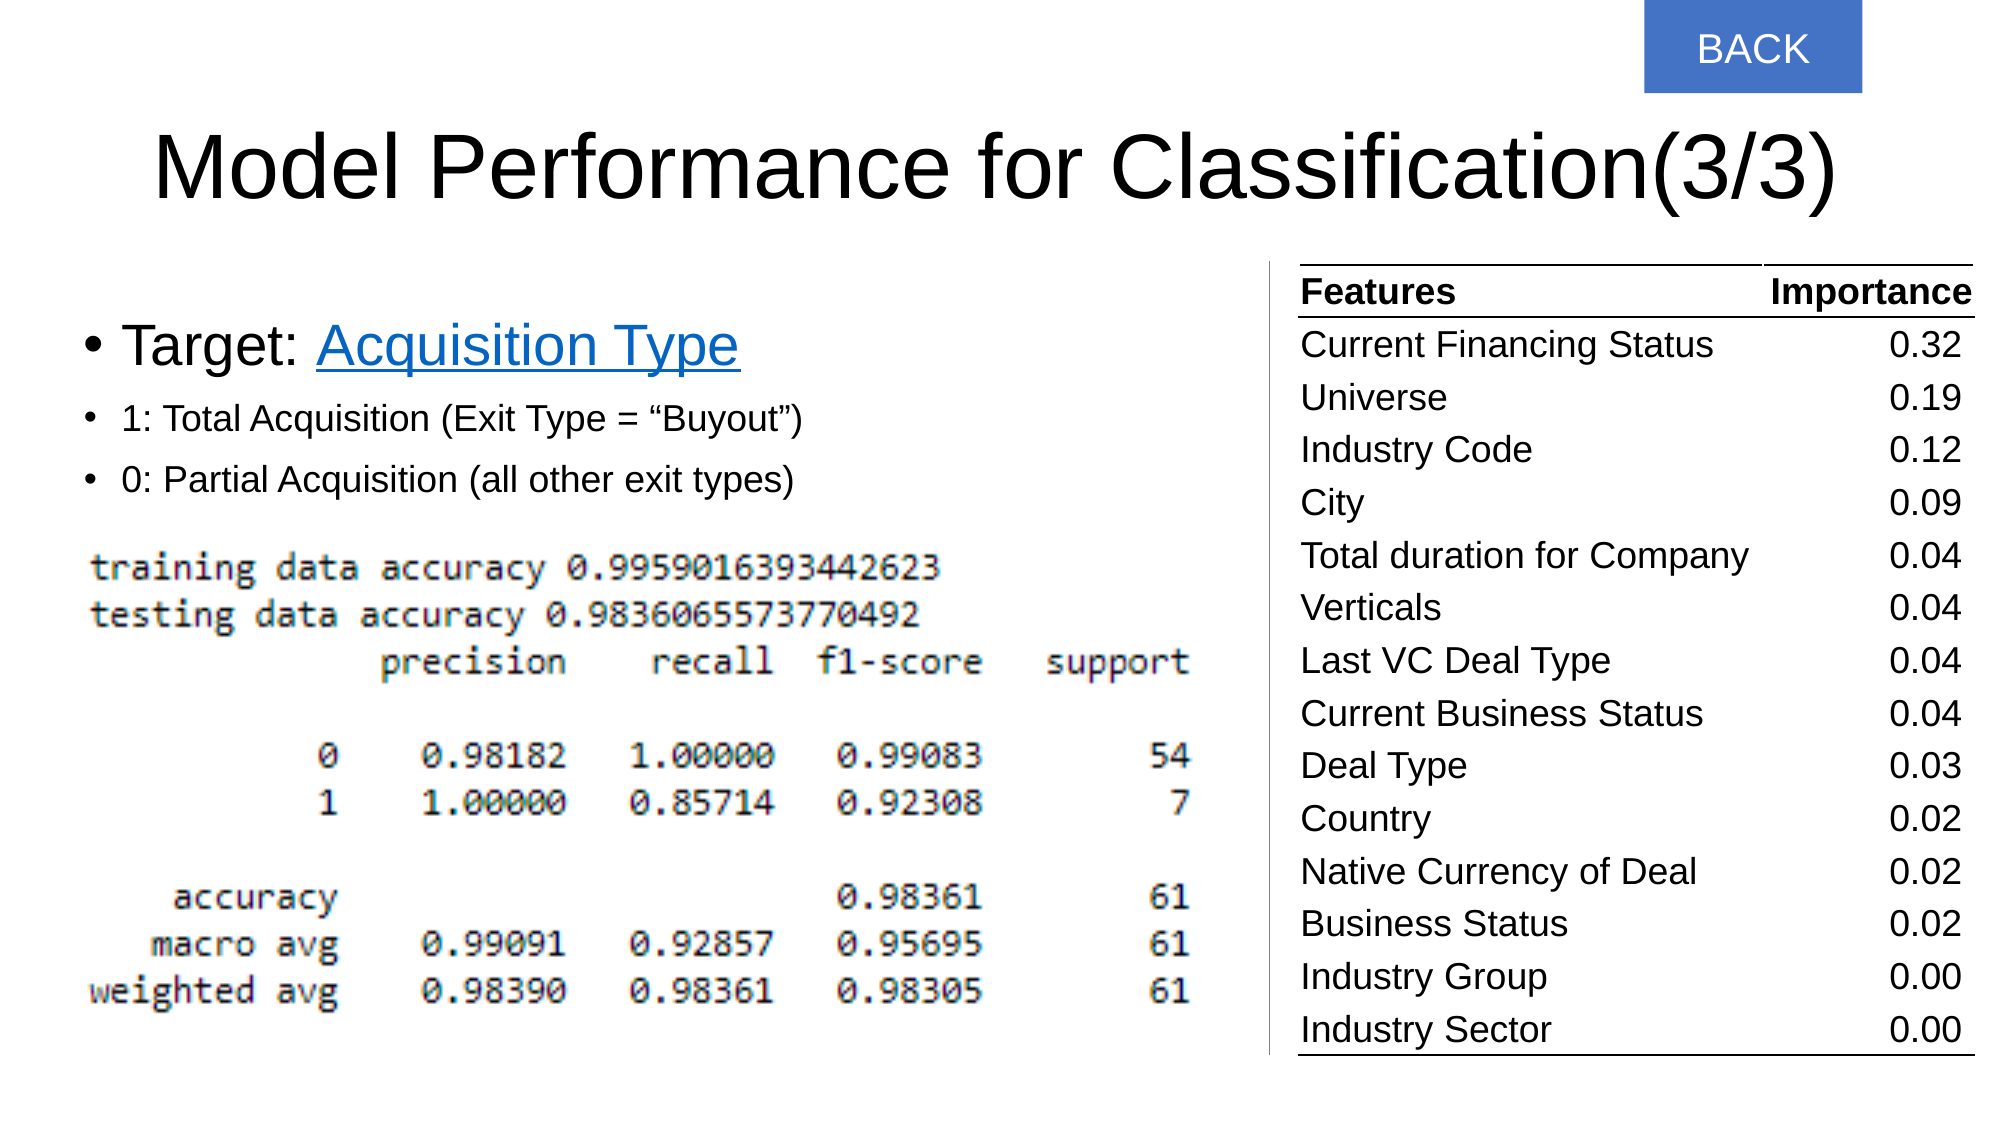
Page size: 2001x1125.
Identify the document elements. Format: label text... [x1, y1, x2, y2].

table_cell 0.00 [1764, 1003, 1973, 1054]
table_cell Business Status [1300, 898, 1762, 949]
table_cell 0.12 [1764, 424, 1973, 475]
text_box BACK [1643, 0, 1864, 94]
table_cell 0.04 [1764, 582, 1973, 633]
table_header Importance [1764, 266, 1973, 316]
title Model Performance for Classification(3/3) [137, 59, 1863, 278]
picture [68, 539, 1241, 1051]
table_cell Universe [1300, 371, 1762, 422]
table_cell 0.04 [1764, 687, 1973, 738]
table_cell 0.00 [1764, 950, 1973, 1001]
table_cell 0.03 [1764, 740, 1973, 791]
table_cell Deal Type [1300, 740, 1762, 791]
table_header Features [1300, 266, 1762, 316]
table_cell Total duration for Company [1300, 529, 1762, 580]
table_cell Current Financing Status [1300, 318, 1762, 369]
table_cell 0.04 [1764, 634, 1973, 685]
table_cell 0.09 [1764, 476, 1973, 527]
table_cell Last VC Deal Type [1300, 634, 1762, 685]
table_cell Country [1300, 792, 1762, 843]
table_cell Current Business Status [1300, 687, 1762, 738]
table_cell Industry Sector [1300, 1003, 1762, 1054]
table_cell 0.02 [1764, 792, 1973, 843]
table_cell Industry Code [1300, 424, 1762, 475]
table_cell 0.02 [1764, 845, 1973, 896]
table_cell 0.04 [1764, 529, 1973, 580]
table_cell 0.32 [1764, 318, 1973, 369]
list Target: Acquisition Type 1: Total Acquisition (Exit Type = “Buyout”) 0: Partial Acquisition (all other exit types) [68, 307, 1269, 540]
table_cell 0.02 [1764, 898, 1973, 949]
table_cell 0.19 [1764, 371, 1973, 422]
table_cell City [1300, 476, 1762, 527]
table_cell Native Currency of Deal [1300, 845, 1762, 896]
table_cell Verticals [1300, 582, 1762, 633]
table_cell Industry Group [1300, 950, 1762, 1001]
